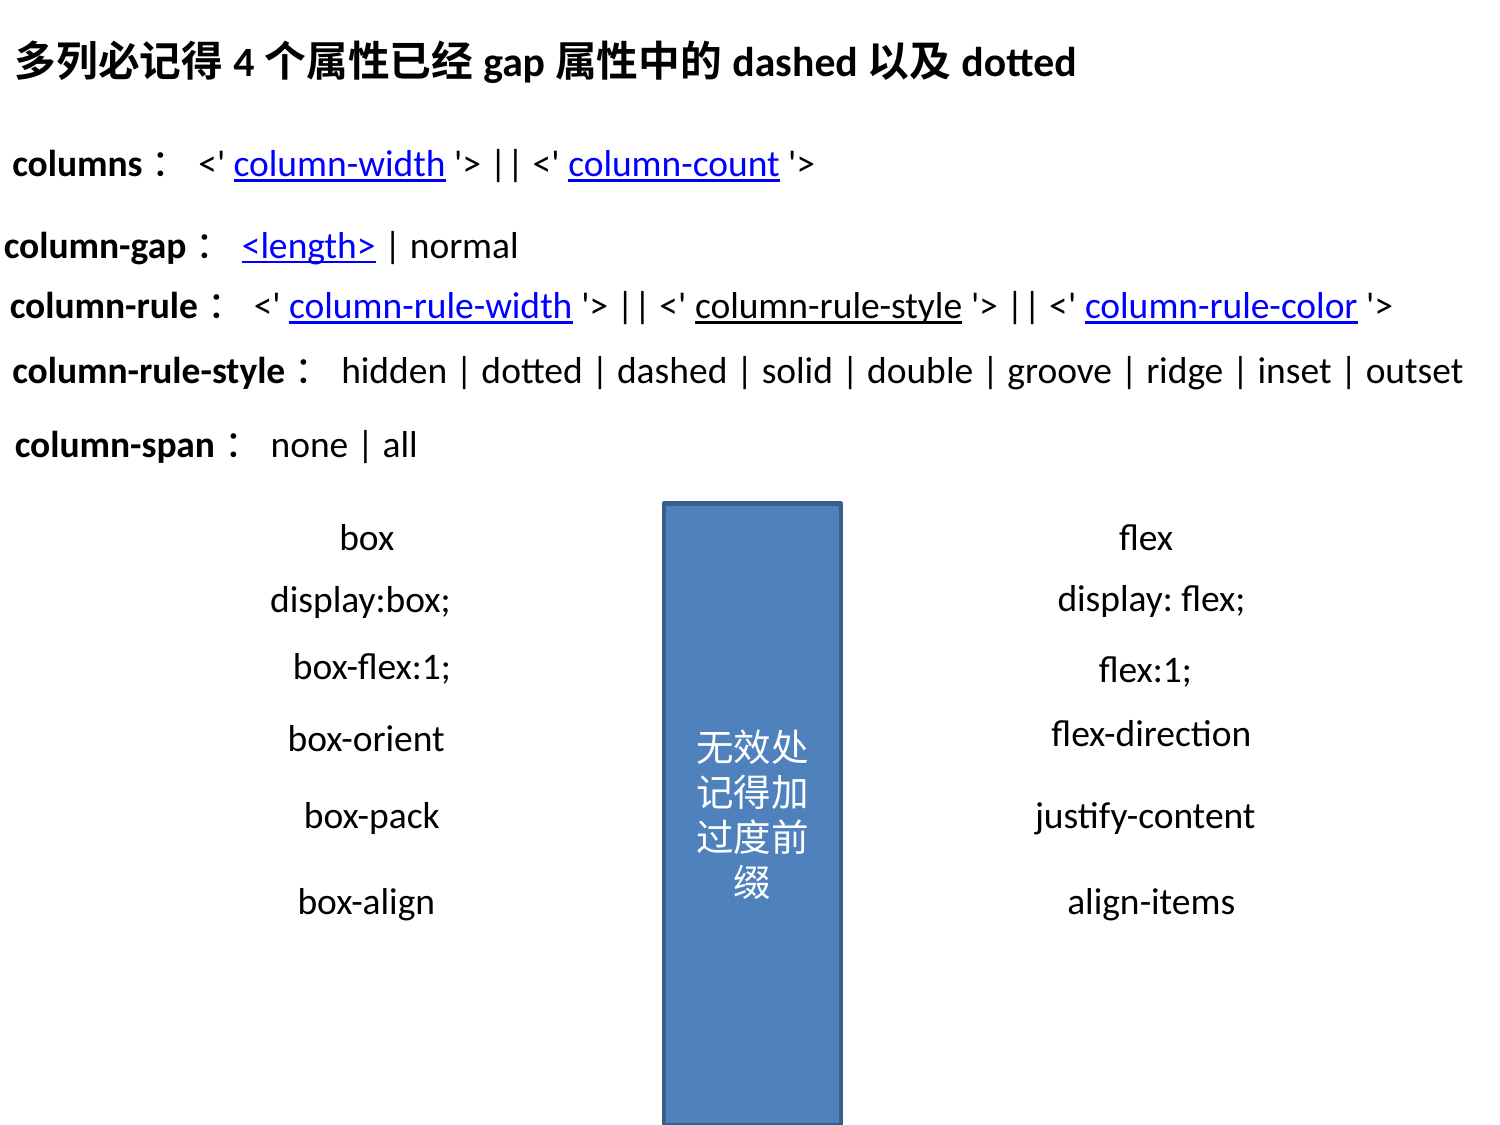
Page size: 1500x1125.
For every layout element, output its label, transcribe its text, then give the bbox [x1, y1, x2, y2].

text_box box-orient [272, 706, 460, 767]
text_box column-rule-style：hidden | dotted | dashed | solid | double | groove | ridge | inset | outset [0, 339, 1498, 399]
text_box columns：<' column-width '> || <' column-count '> [0, 132, 1500, 192]
text_box display:box; [255, 567, 466, 627]
text_box column-gap：<length> | normal [0, 213, 534, 273]
text_box display: flex; [1042, 567, 1261, 627]
text_box justify-content [1020, 783, 1271, 844]
text_box flex:1; [1084, 637, 1207, 698]
text_box box [324, 505, 420, 565]
text_box column-rule：<' column-rule-width '> || <' column-rule-style '> || <' column-rule-color '> [0, 273, 1500, 334]
text_box flex [1104, 505, 1199, 565]
text_box column-span：none | all [0, 412, 1500, 473]
text_box align-items [1052, 869, 1251, 930]
text_box flex-direction [1036, 701, 1267, 762]
text_box box-pack [289, 783, 455, 844]
text_box 无效处记得加过度前缀 [662, 501, 843, 1125]
text_box box-align [282, 869, 451, 930]
text_box box-flex:1; [278, 634, 466, 695]
text_box 多列必记得4个属性已经gap属性中的dashed以及dotted [0, 27, 1480, 92]
